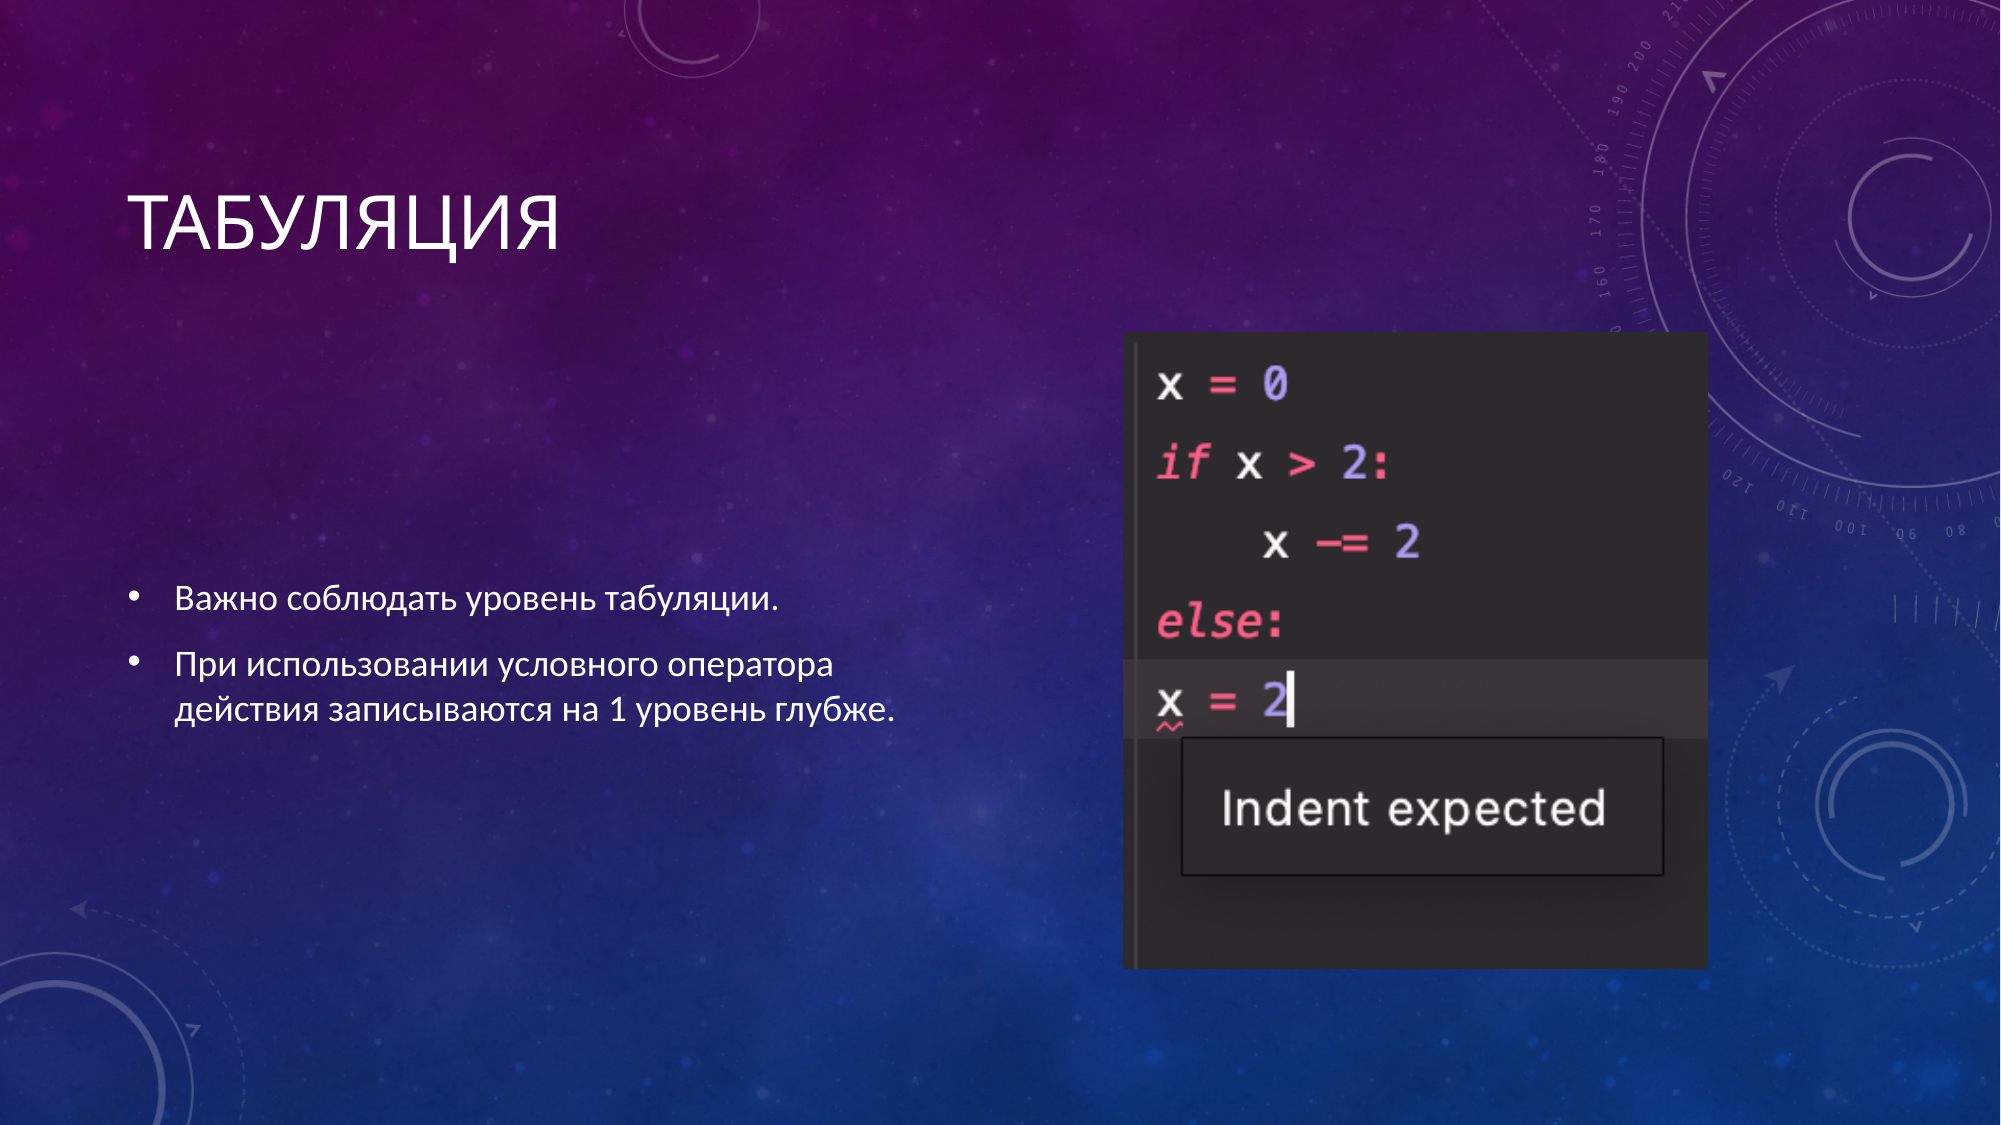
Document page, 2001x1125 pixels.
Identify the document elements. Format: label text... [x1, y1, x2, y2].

picture [0, 0, 2001, 1125]
list Важно соблюдать уровень табуляции. При использовании условного оператора действия записываются на 1 уровень глубже. [112, 351, 932, 950]
title Табуляция [112, 99, 1775, 339]
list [1123, 331, 1708, 970]
